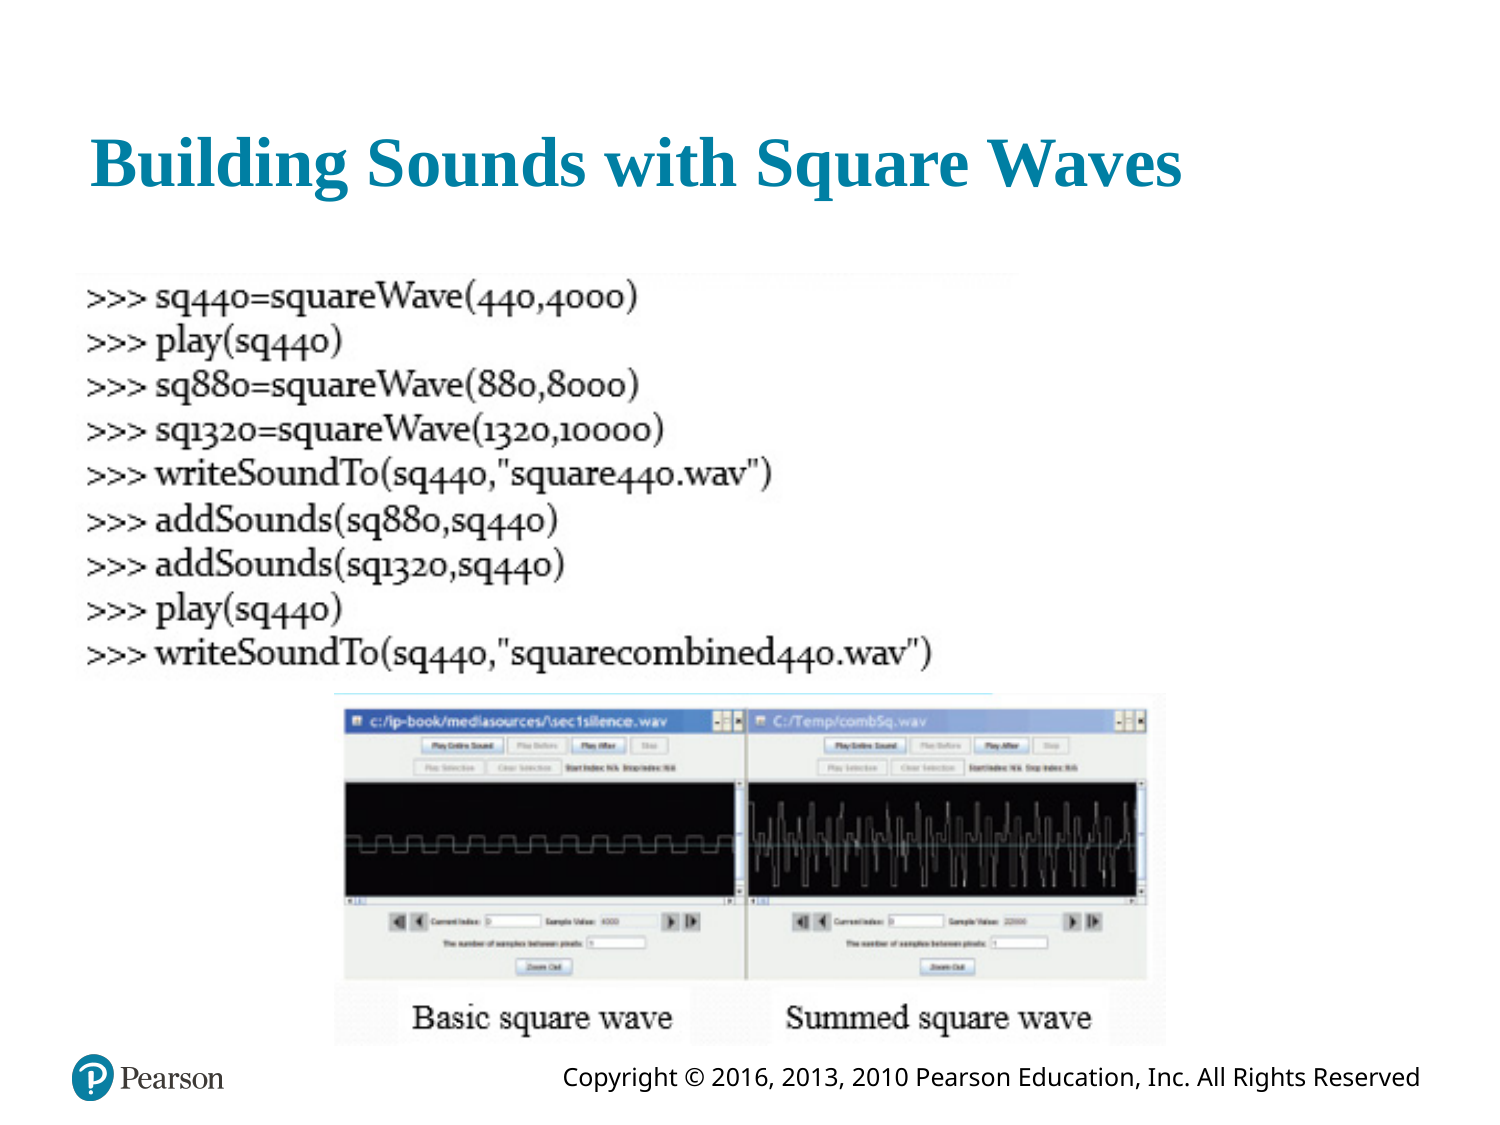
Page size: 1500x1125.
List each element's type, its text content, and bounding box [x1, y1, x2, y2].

picture [80, 1063, 106, 1088]
picture [74, 273, 1019, 683]
picture [72, 1054, 88, 1070]
picture [98, 1054, 224, 1101]
picture [72, 1087, 83, 1101]
title Building Sounds with Square Waves [75, 0, 1425, 216]
picture [334, 693, 1166, 1046]
